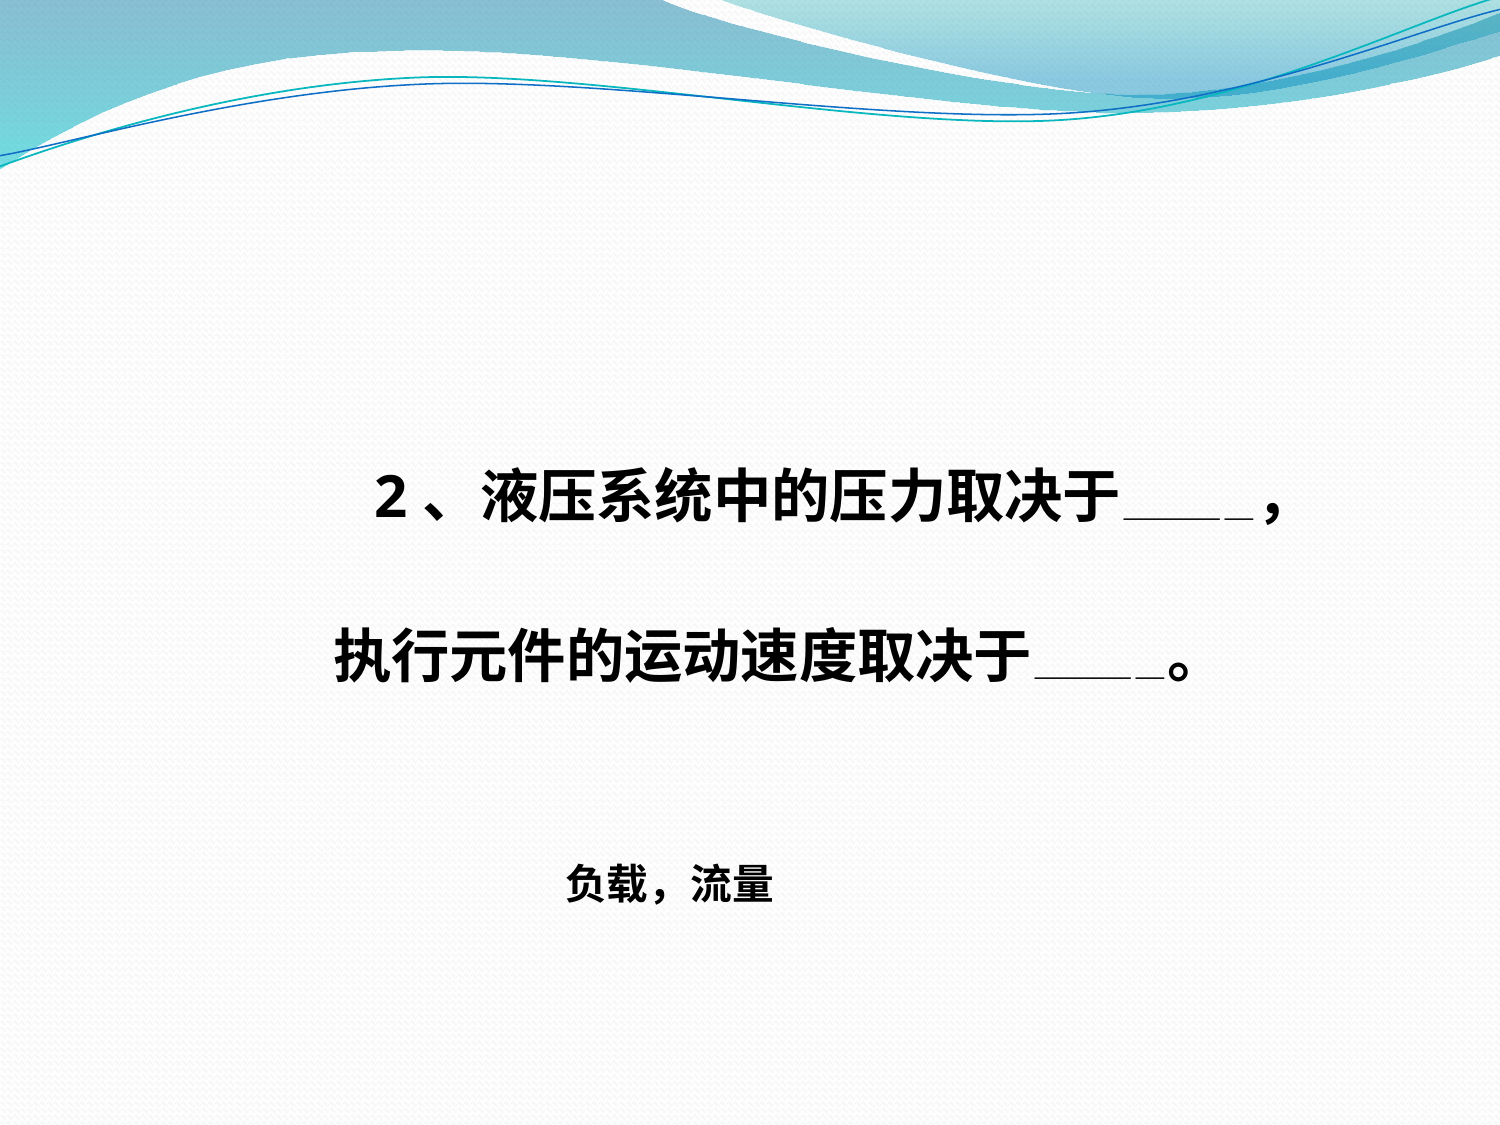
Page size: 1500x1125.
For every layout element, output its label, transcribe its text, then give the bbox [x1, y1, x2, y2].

text_box 2、液压系统中的压力取决于————，执行元件的运动速度取决于————。 负载，流量 [218, 302, 1365, 919]
